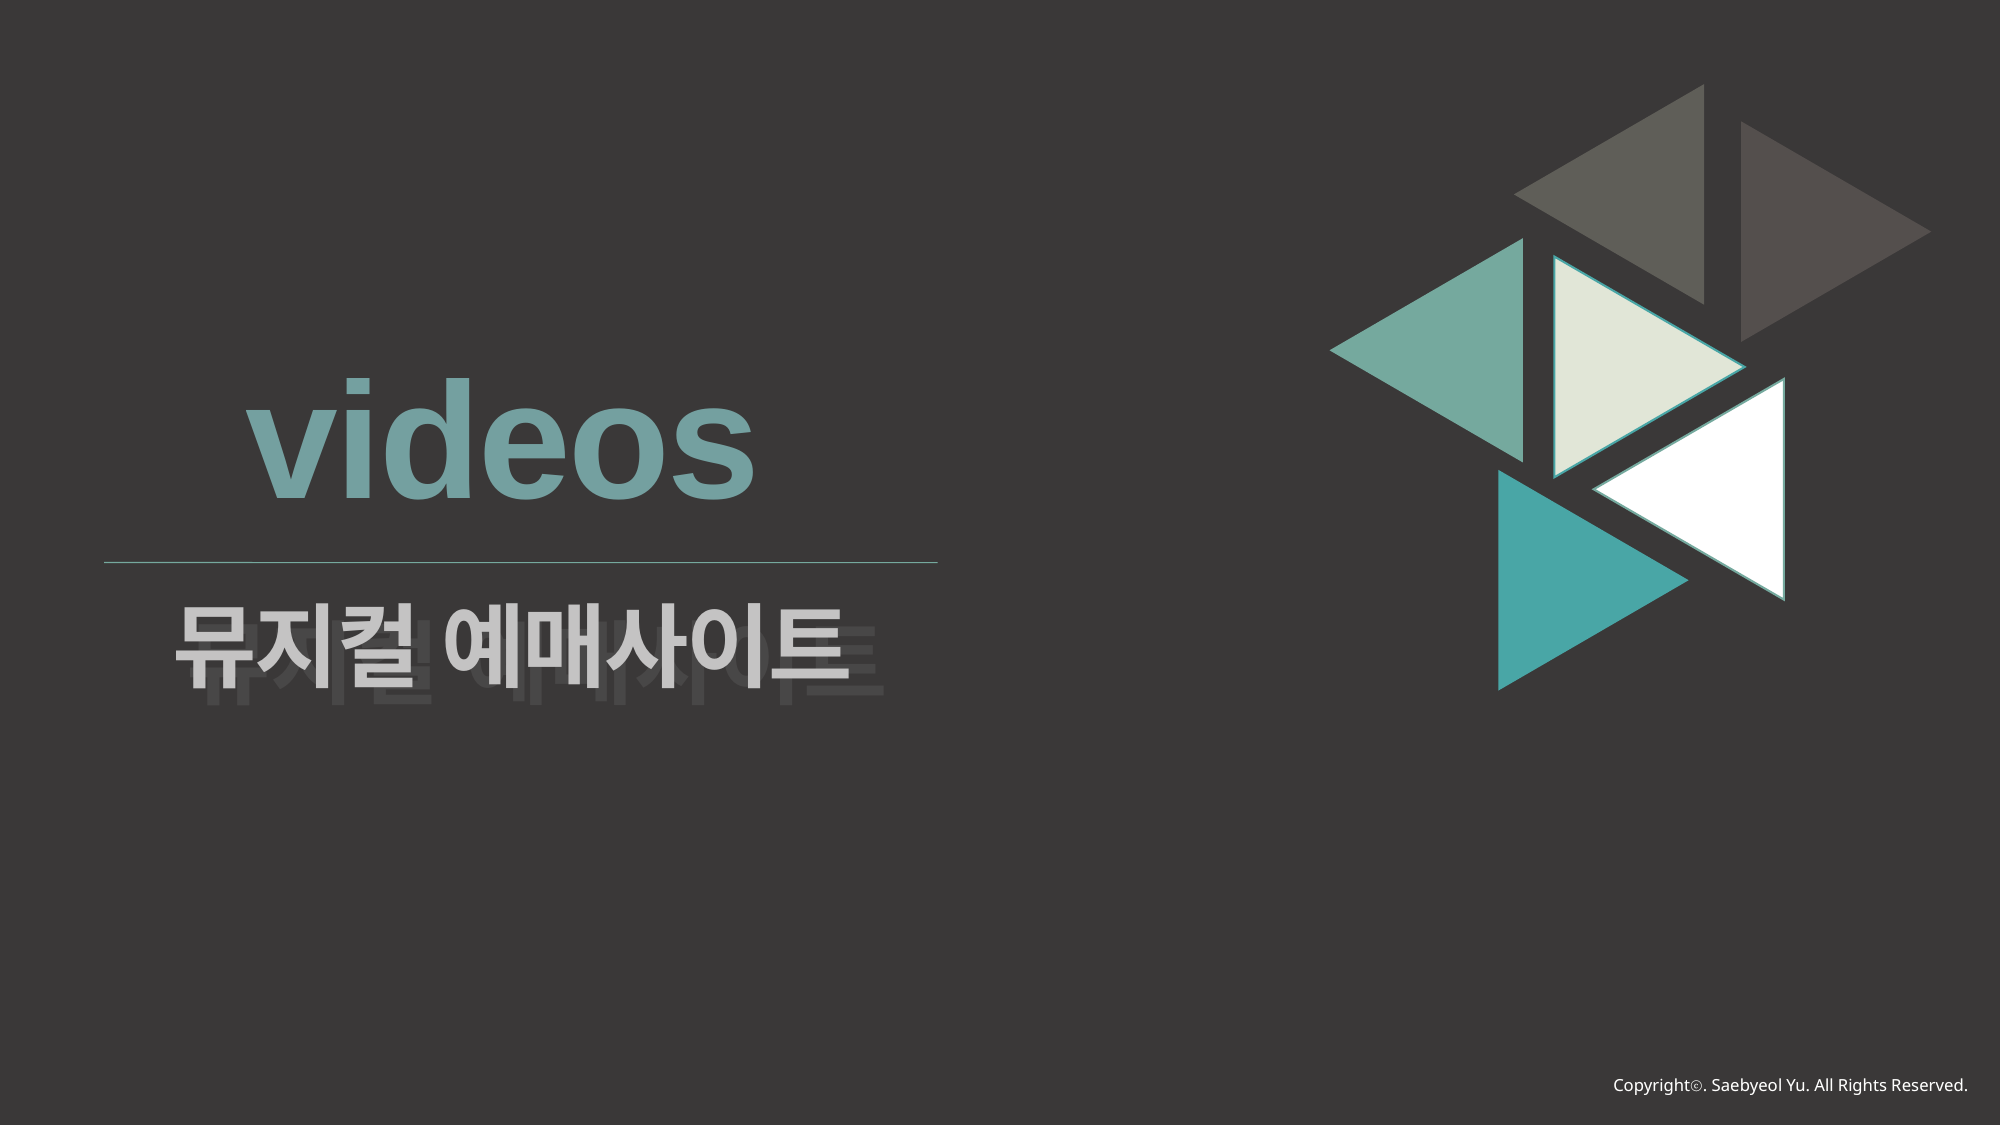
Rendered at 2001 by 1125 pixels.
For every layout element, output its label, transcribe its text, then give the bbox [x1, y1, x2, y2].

text_box Copyrightⓒ. Saebyeol Yu. All Rights Reserved. [1598, 1067, 1984, 1102]
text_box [1331, 84, 1932, 691]
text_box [91, 324, 938, 726]
